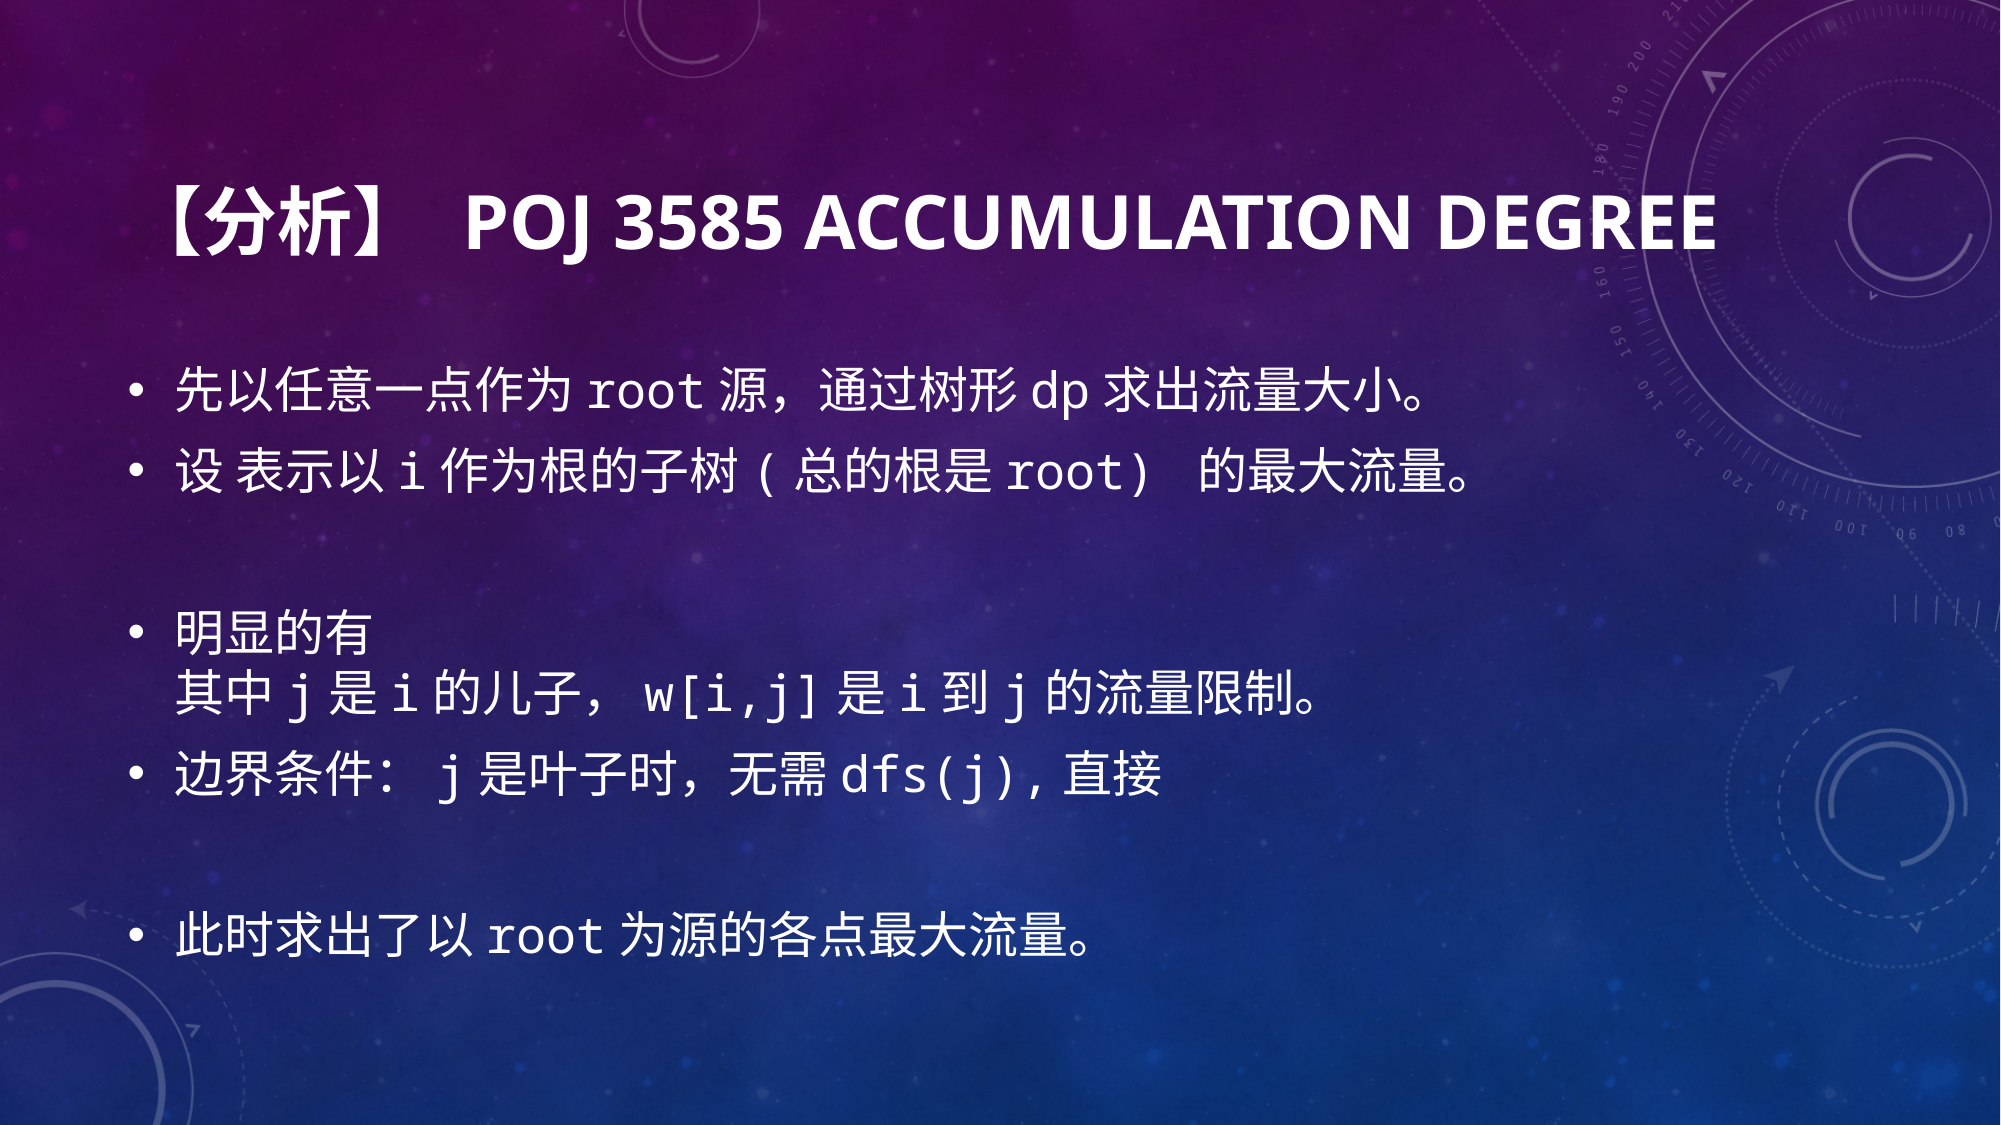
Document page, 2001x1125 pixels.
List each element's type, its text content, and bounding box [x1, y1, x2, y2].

picture [0, 0, 2001, 1125]
title 【分析】 POJ 3585 Accumulation Degree [112, 99, 1880, 339]
